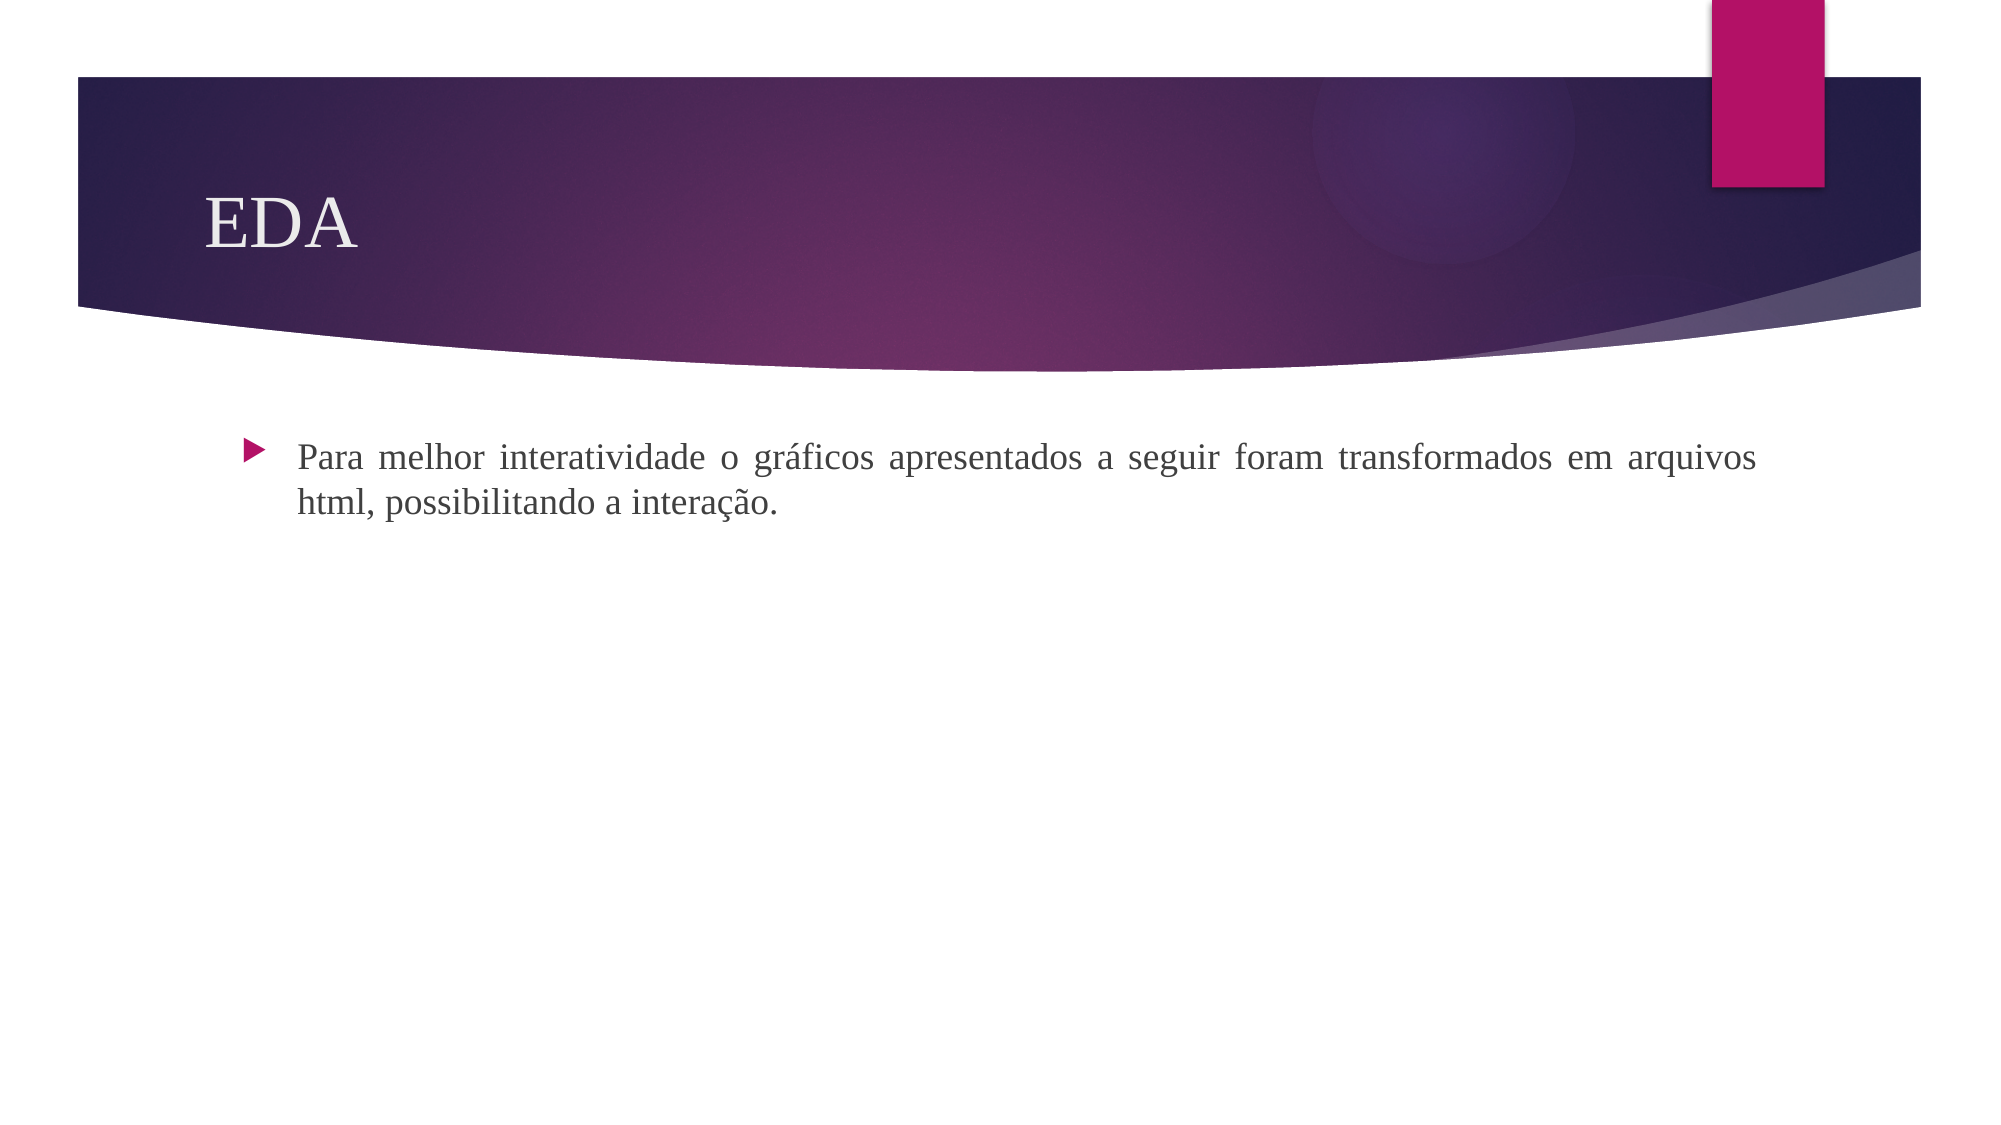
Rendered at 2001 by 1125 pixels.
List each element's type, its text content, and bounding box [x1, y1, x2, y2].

list Para melhor interatividade o gráficos apresentados a seguir foram transformados em arquivos html, possibilitando a interação. [226, 424, 1774, 985]
title EDA [189, 159, 1627, 276]
